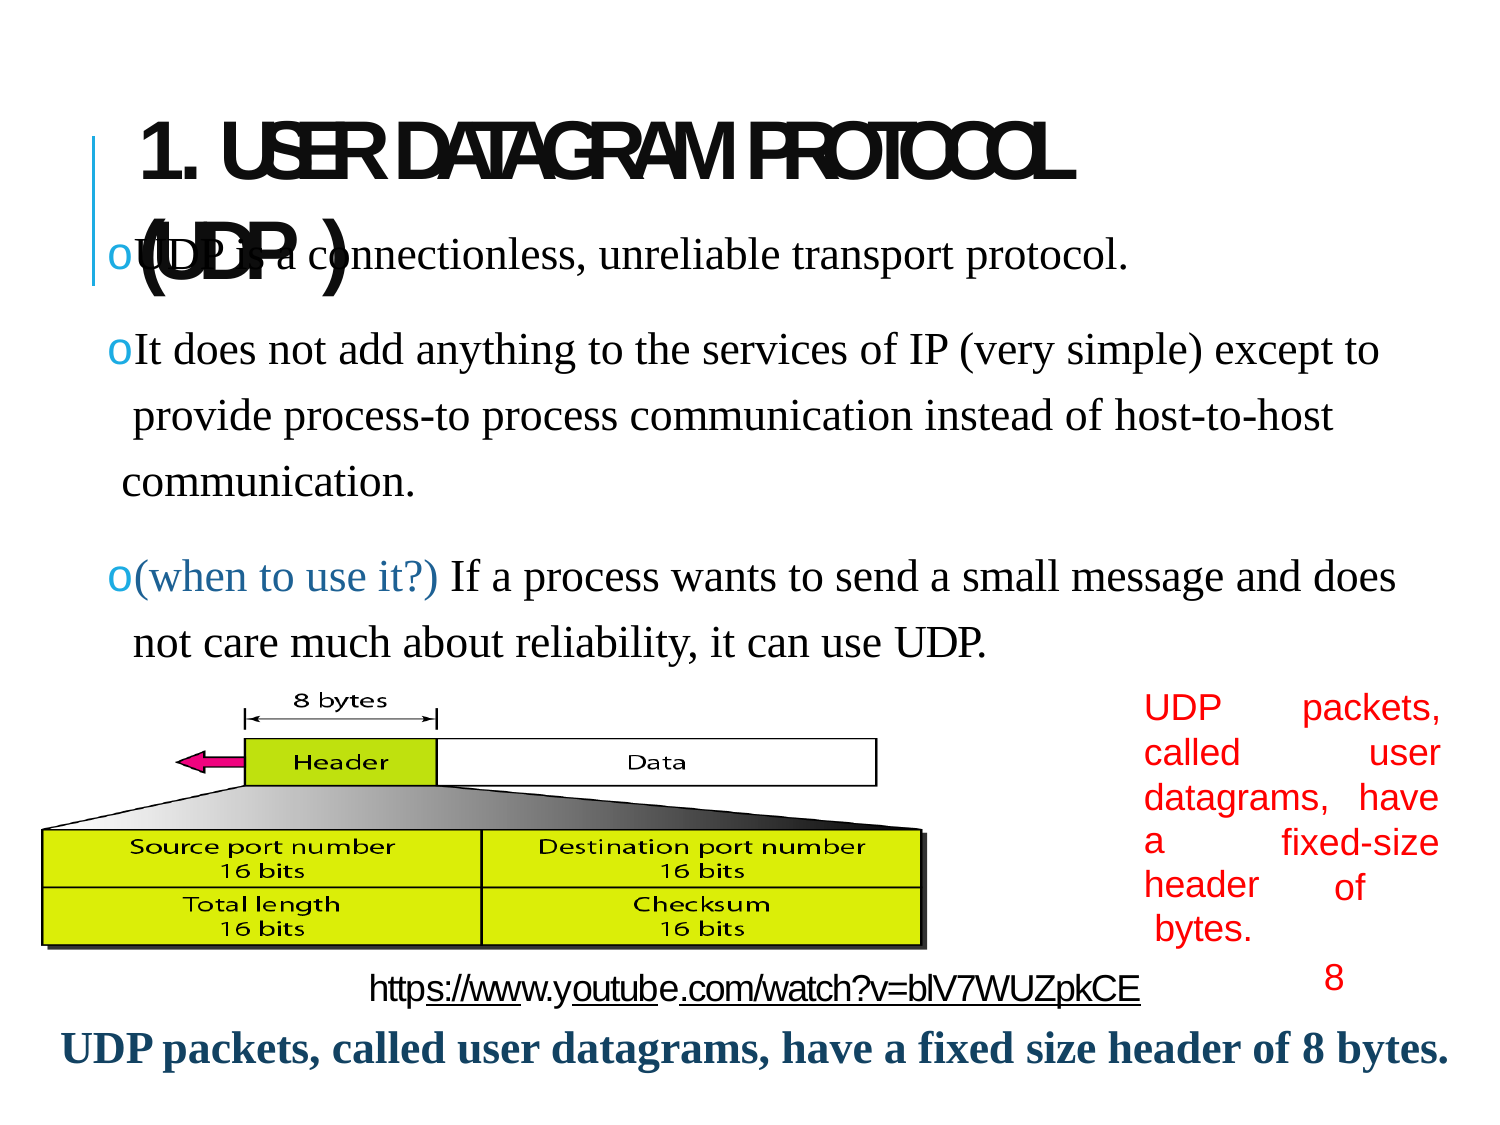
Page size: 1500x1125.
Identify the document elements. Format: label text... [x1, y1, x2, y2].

text_box fixed-size of 8 [1279, 816, 1443, 999]
text_box packets, user [1298, 681, 1443, 774]
text_box UDP called [1141, 681, 1244, 771]
title 1. USER DATAGRAM PROTOCOL (UDP ) [136, 94, 1291, 221]
text_box datagrams, [1141, 771, 1334, 819]
text_box [41, 692, 928, 950]
text_box https://www.youtube.com/watch?v=blV7WUZpkCE UDP packets, called user datagrams, have a fixed size header of 8 bytes. [54, 954, 1455, 1073]
text_box have [1356, 771, 1443, 816]
text_box a header bytes. [1141, 816, 1263, 951]
text_box oUDP is a connectionless, unreliable transport protocol. oIt does not add anything to the services of IP (very simple) except to provide process-to process communication instead of host-to-host communication. o(when to use it?) If a process wants to send a small message and does not care much about reliability, it can use UDP. [104, 221, 1408, 667]
